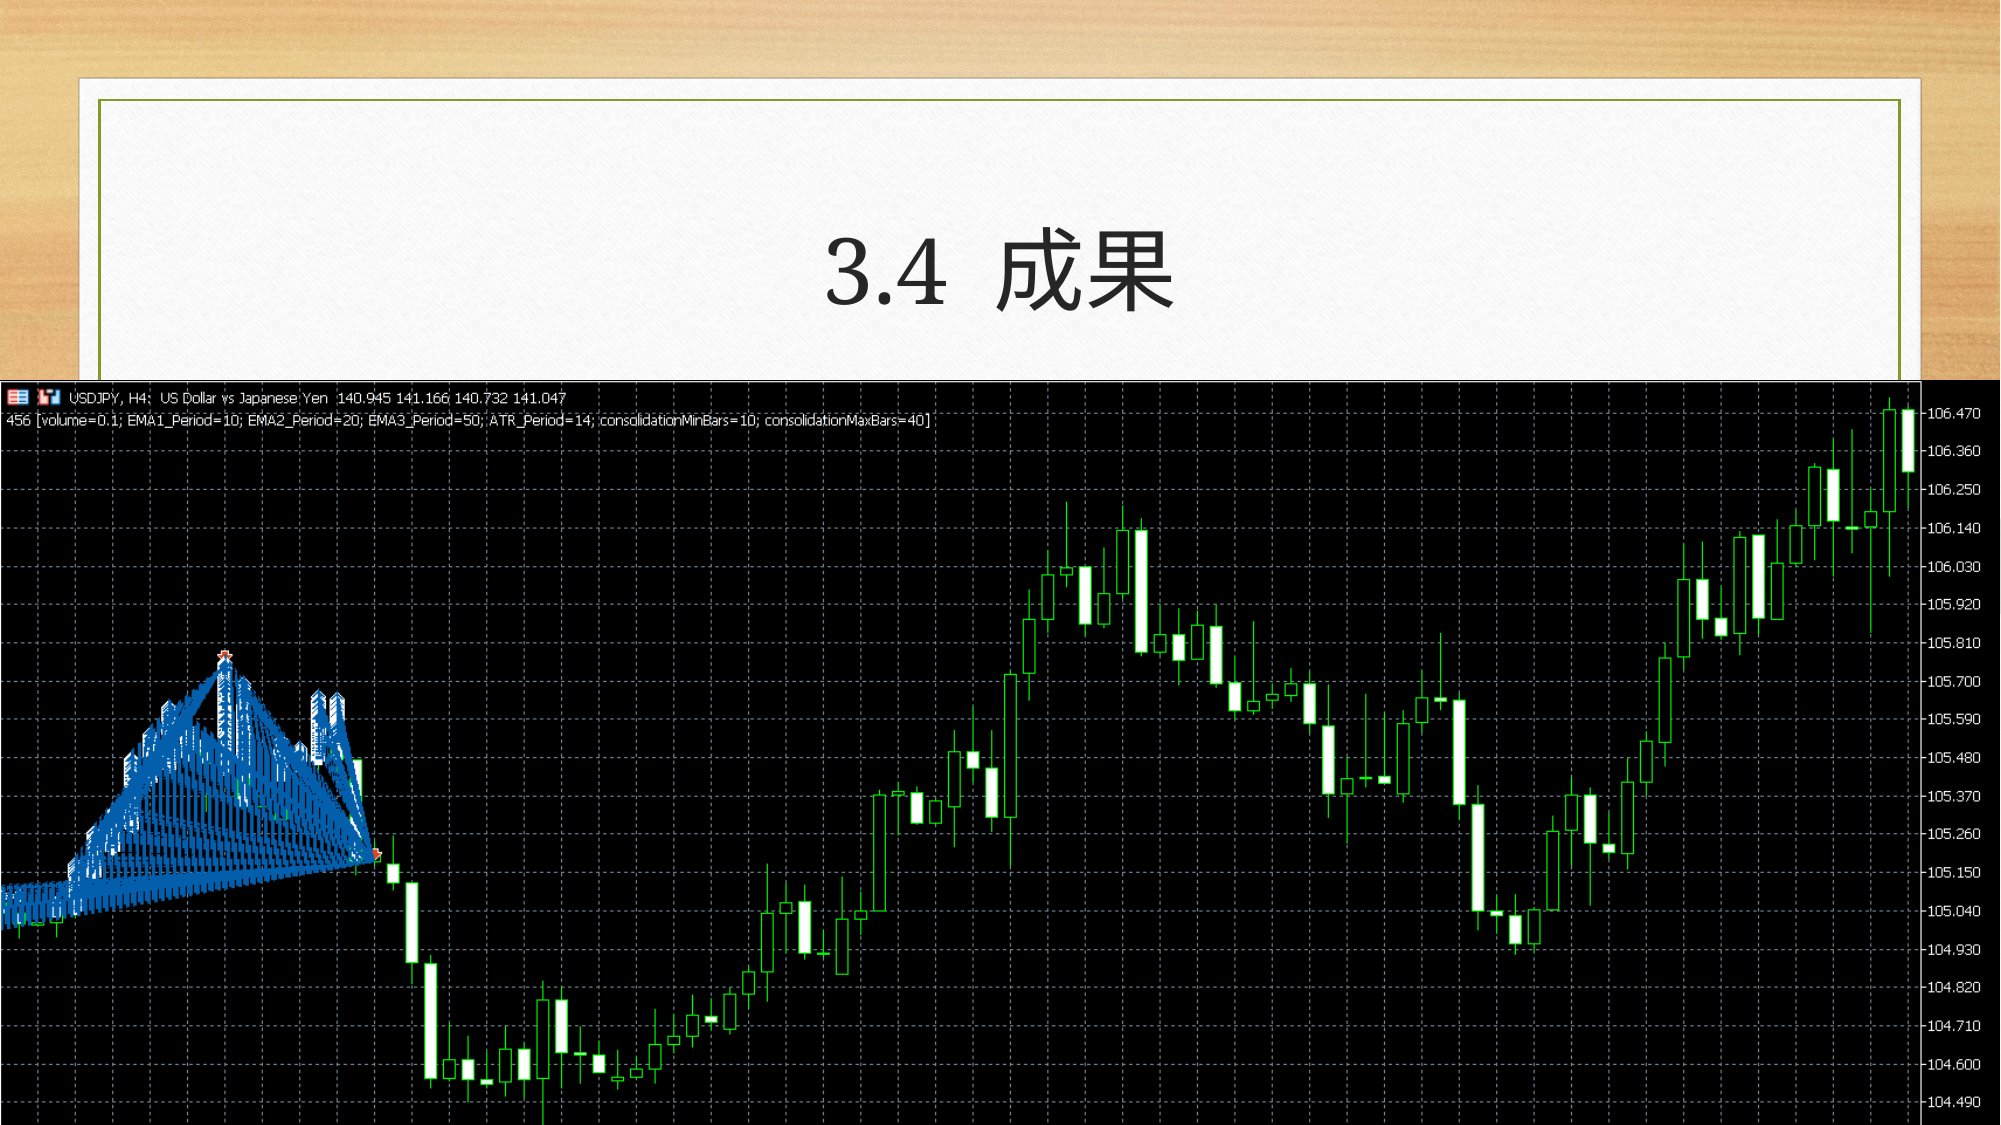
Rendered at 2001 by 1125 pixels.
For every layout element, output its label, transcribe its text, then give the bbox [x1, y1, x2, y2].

title 3.4 成果 [212, 161, 1788, 375]
picture [0, 0, 2001, 1125]
